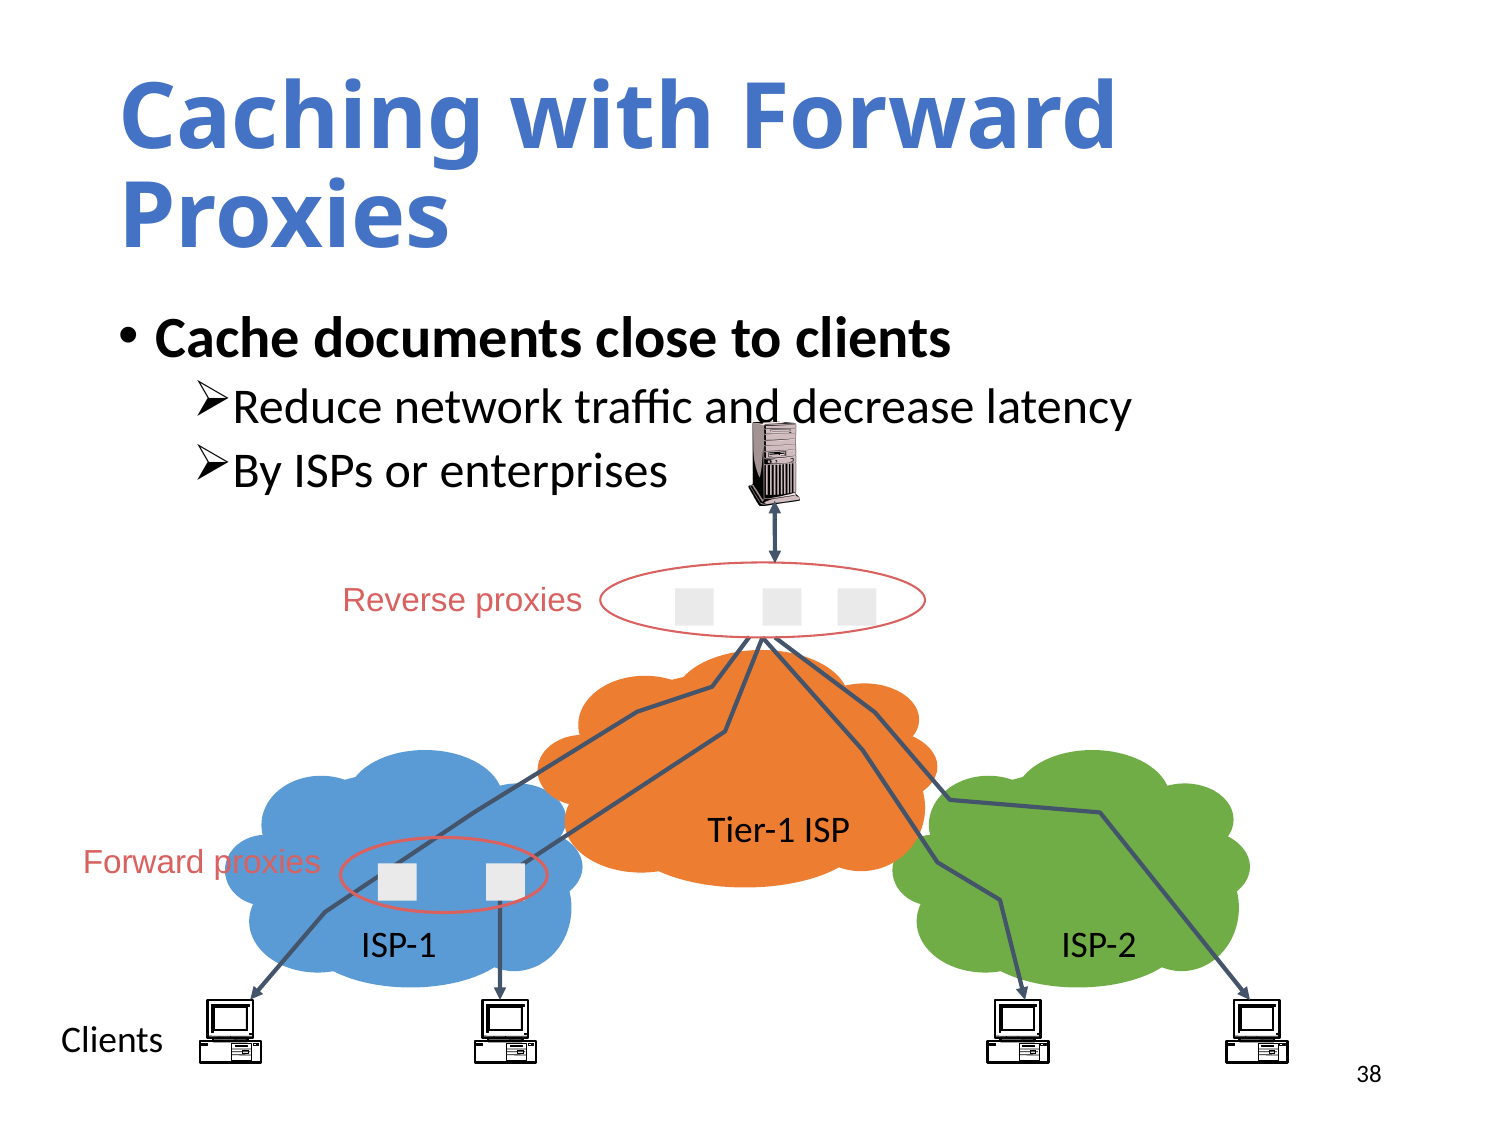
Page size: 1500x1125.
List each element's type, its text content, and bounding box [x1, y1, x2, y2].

text_box Reverse proxies [327, 571, 599, 626]
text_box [987, 999, 1049, 1063]
title Caching with Forward Proxies [103, 59, 1397, 278]
text_box [1015, 988, 1028, 999]
list Cache documents close to clients Reduce network traffic and decrease latency By ISPs or enterprises [103, 299, 1397, 1014]
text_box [748, 421, 800, 506]
text_box [250, 988, 267, 999]
text_box [600, 562, 925, 638]
slide_number 38 [1059, 1042, 1397, 1103]
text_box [474, 999, 536, 1063]
text_box [754, 638, 763, 649]
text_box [224, 749, 583, 988]
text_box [199, 999, 261, 1063]
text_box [1226, 999, 1288, 1063]
text_box Clients [46, 1007, 179, 1068]
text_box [537, 649, 938, 888]
text_box [732, 638, 749, 649]
text_box [768, 506, 782, 564]
text_box [1234, 988, 1250, 999]
text_box [494, 988, 509, 999]
text_box Forward proxies [68, 832, 224, 888]
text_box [892, 749, 1250, 988]
